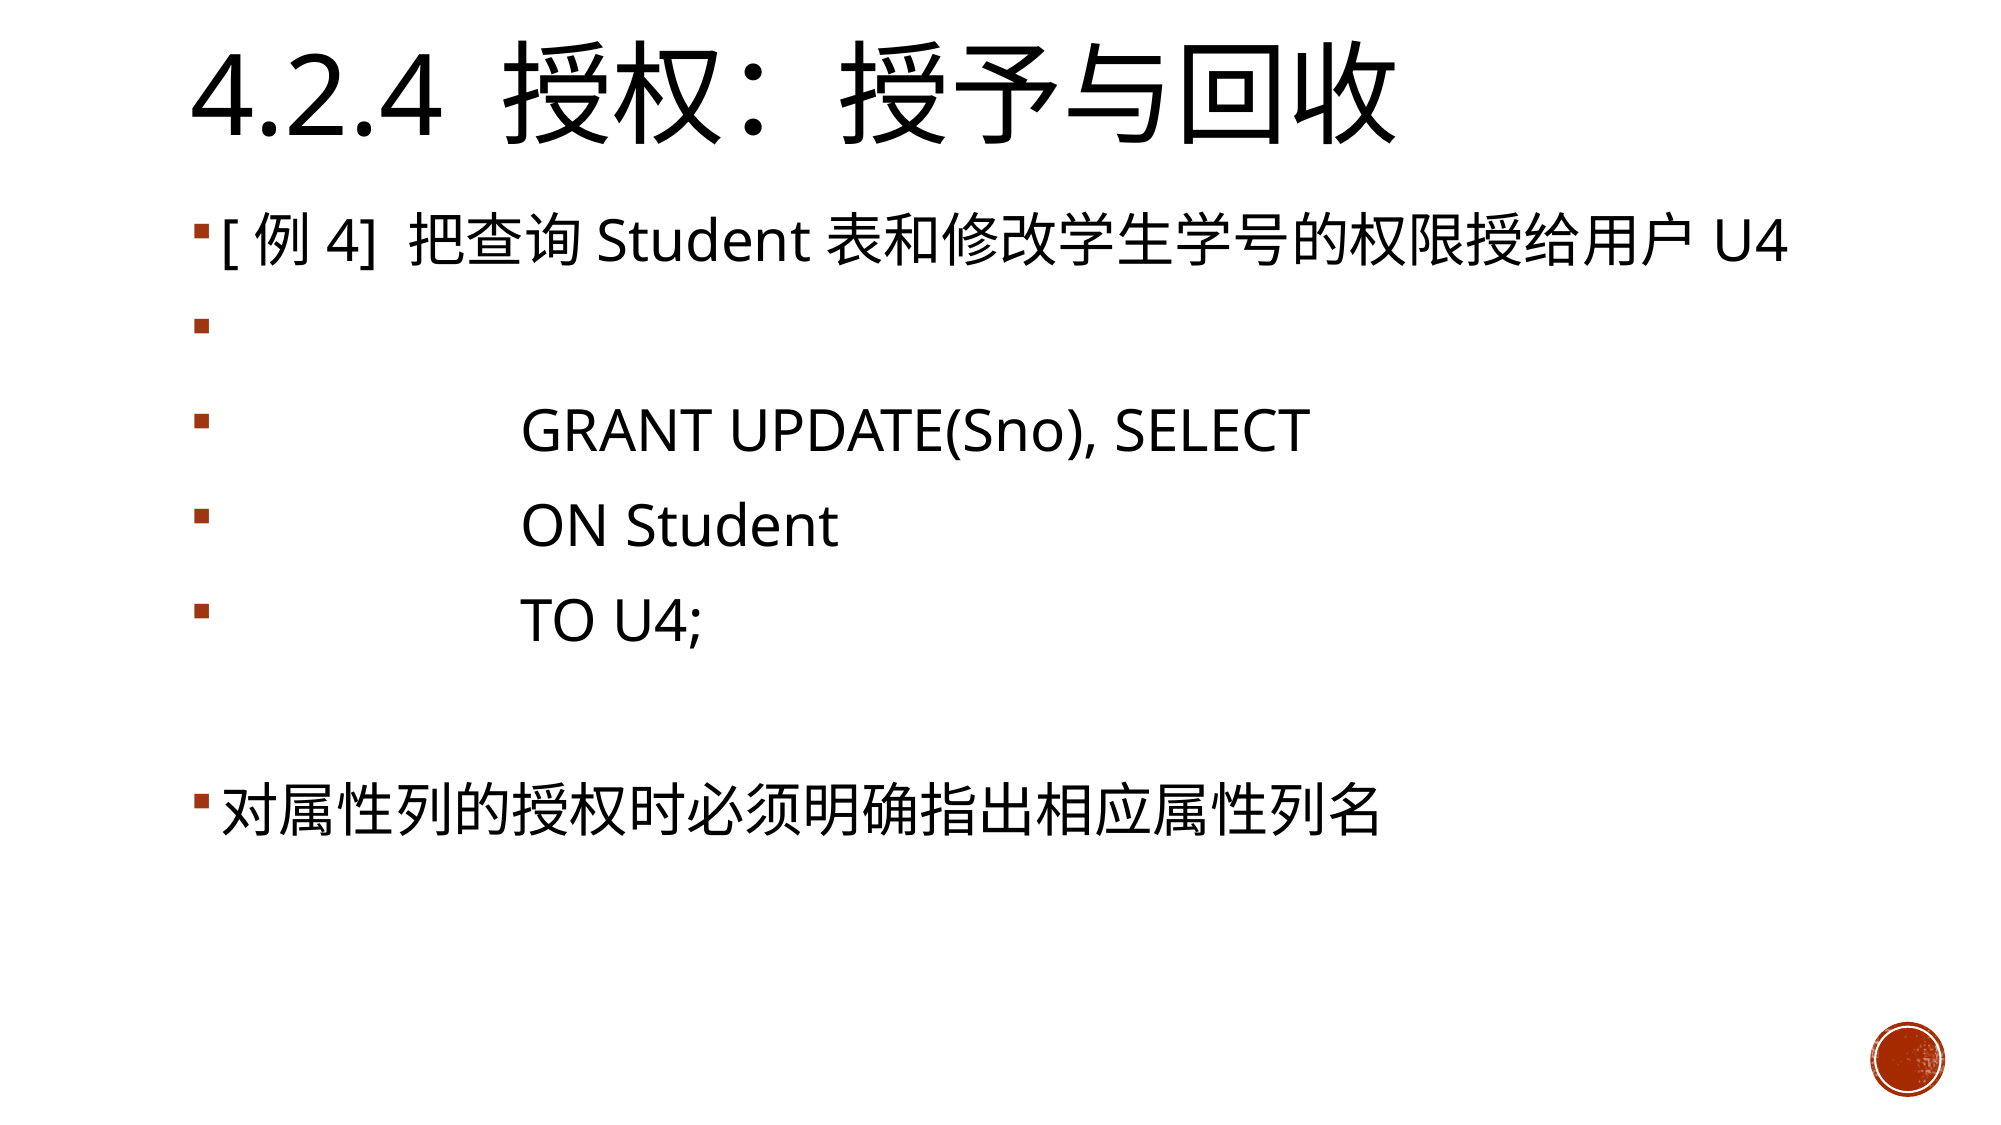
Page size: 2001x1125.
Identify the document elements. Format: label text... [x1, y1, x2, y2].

list [例4] 把查询Student表和修改学生学号的权限授给用户U4 GRANT UPDATE(Sno), SELECT ON Student TO U4; 对属性列的授权时必须明确指出相应属性列名 [175, 195, 1826, 1013]
slide_number [1855, 1028, 1961, 1089]
title 4.2.4 授权：授予与回收 [175, 12, 1826, 186]
